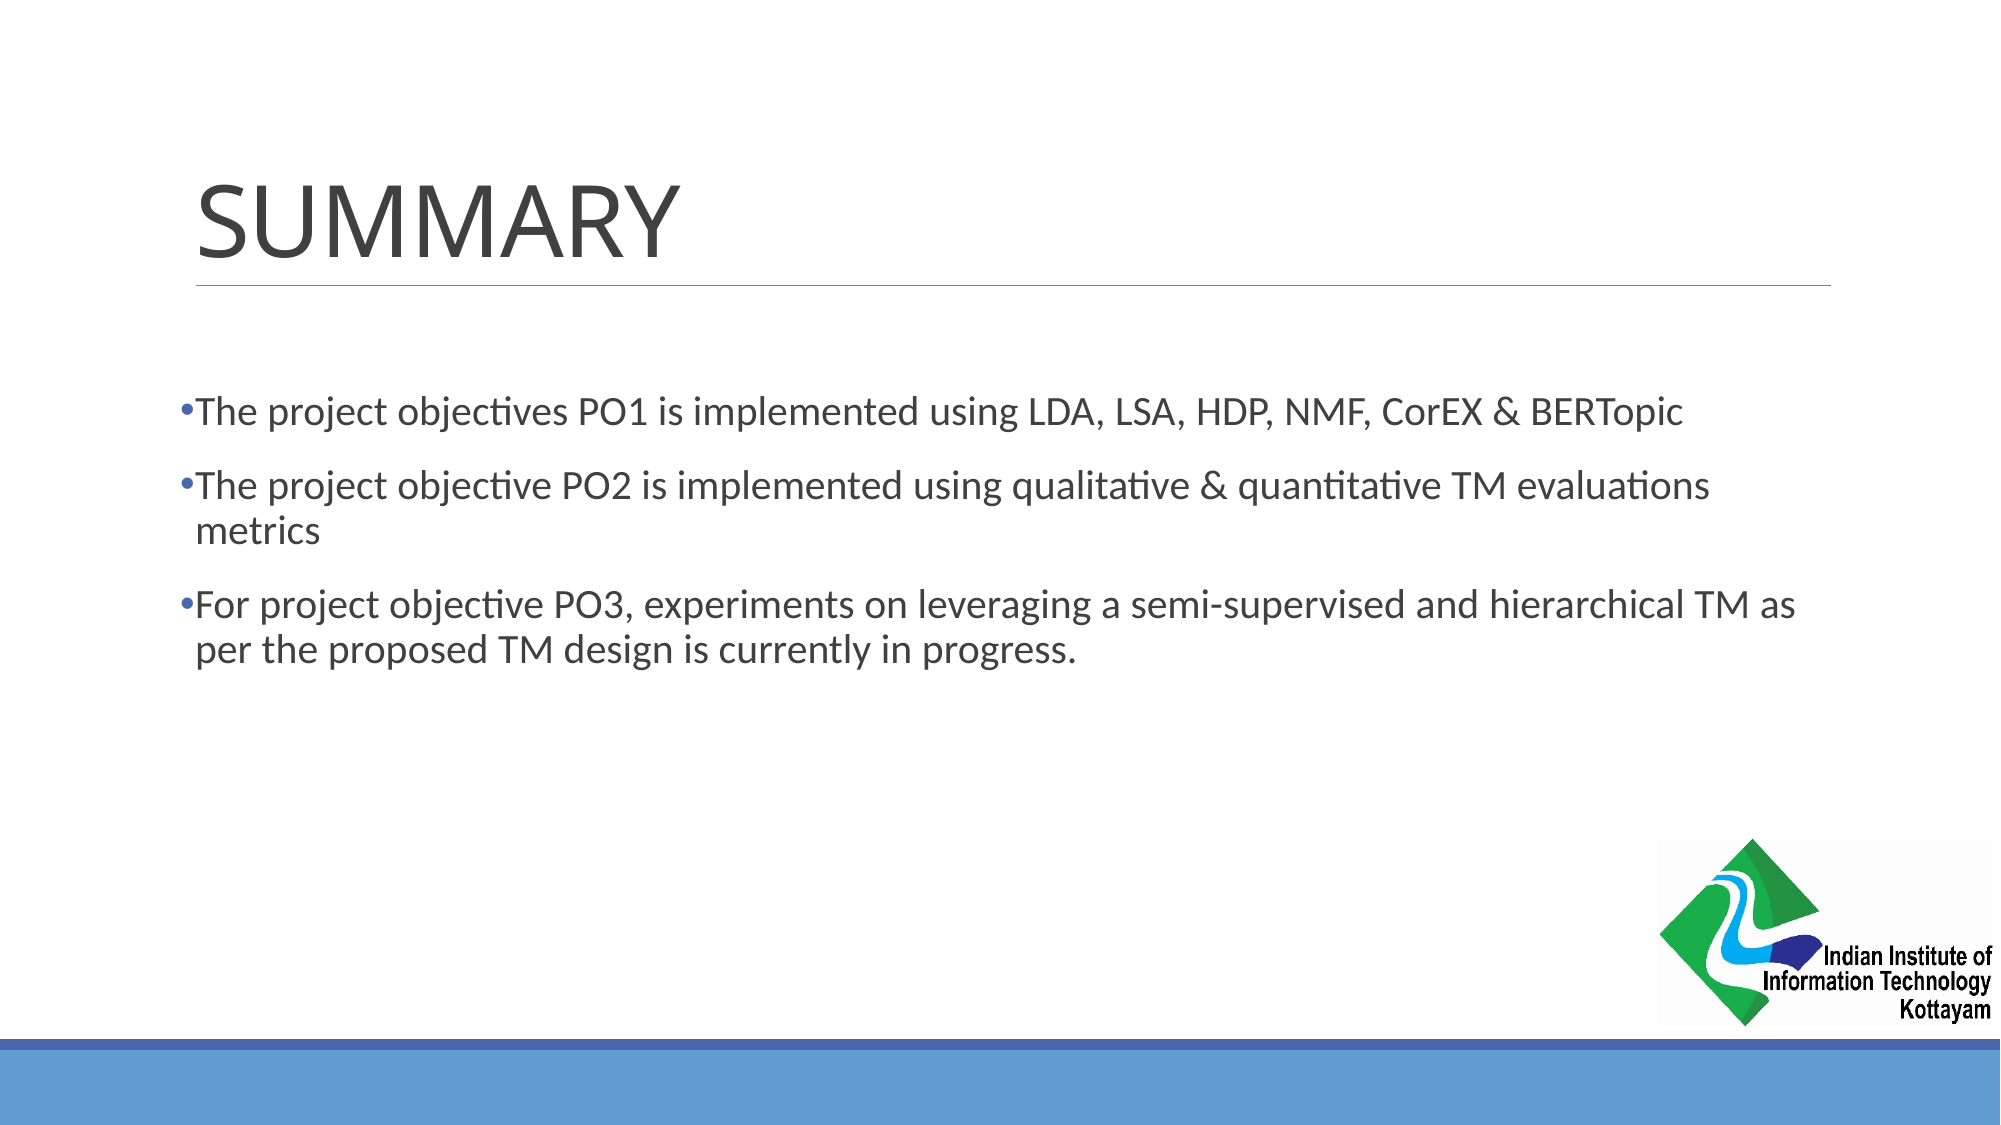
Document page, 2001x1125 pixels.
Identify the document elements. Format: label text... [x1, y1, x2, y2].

list The project objectives PO1 is implemented using LDA, LSA, HDP, NMF, CorEX & BERTopic The project objective PO2 is implemented using qualitative & quantitative TM evaluations metrics For project objective PO3, experiments on leveraging a semi-supervised and hierarchical TM as per the proposed TM design is currently in progress. [180, 302, 1830, 963]
title SUMMARY [180, 47, 1830, 285]
picture [1658, 838, 1993, 1027]
